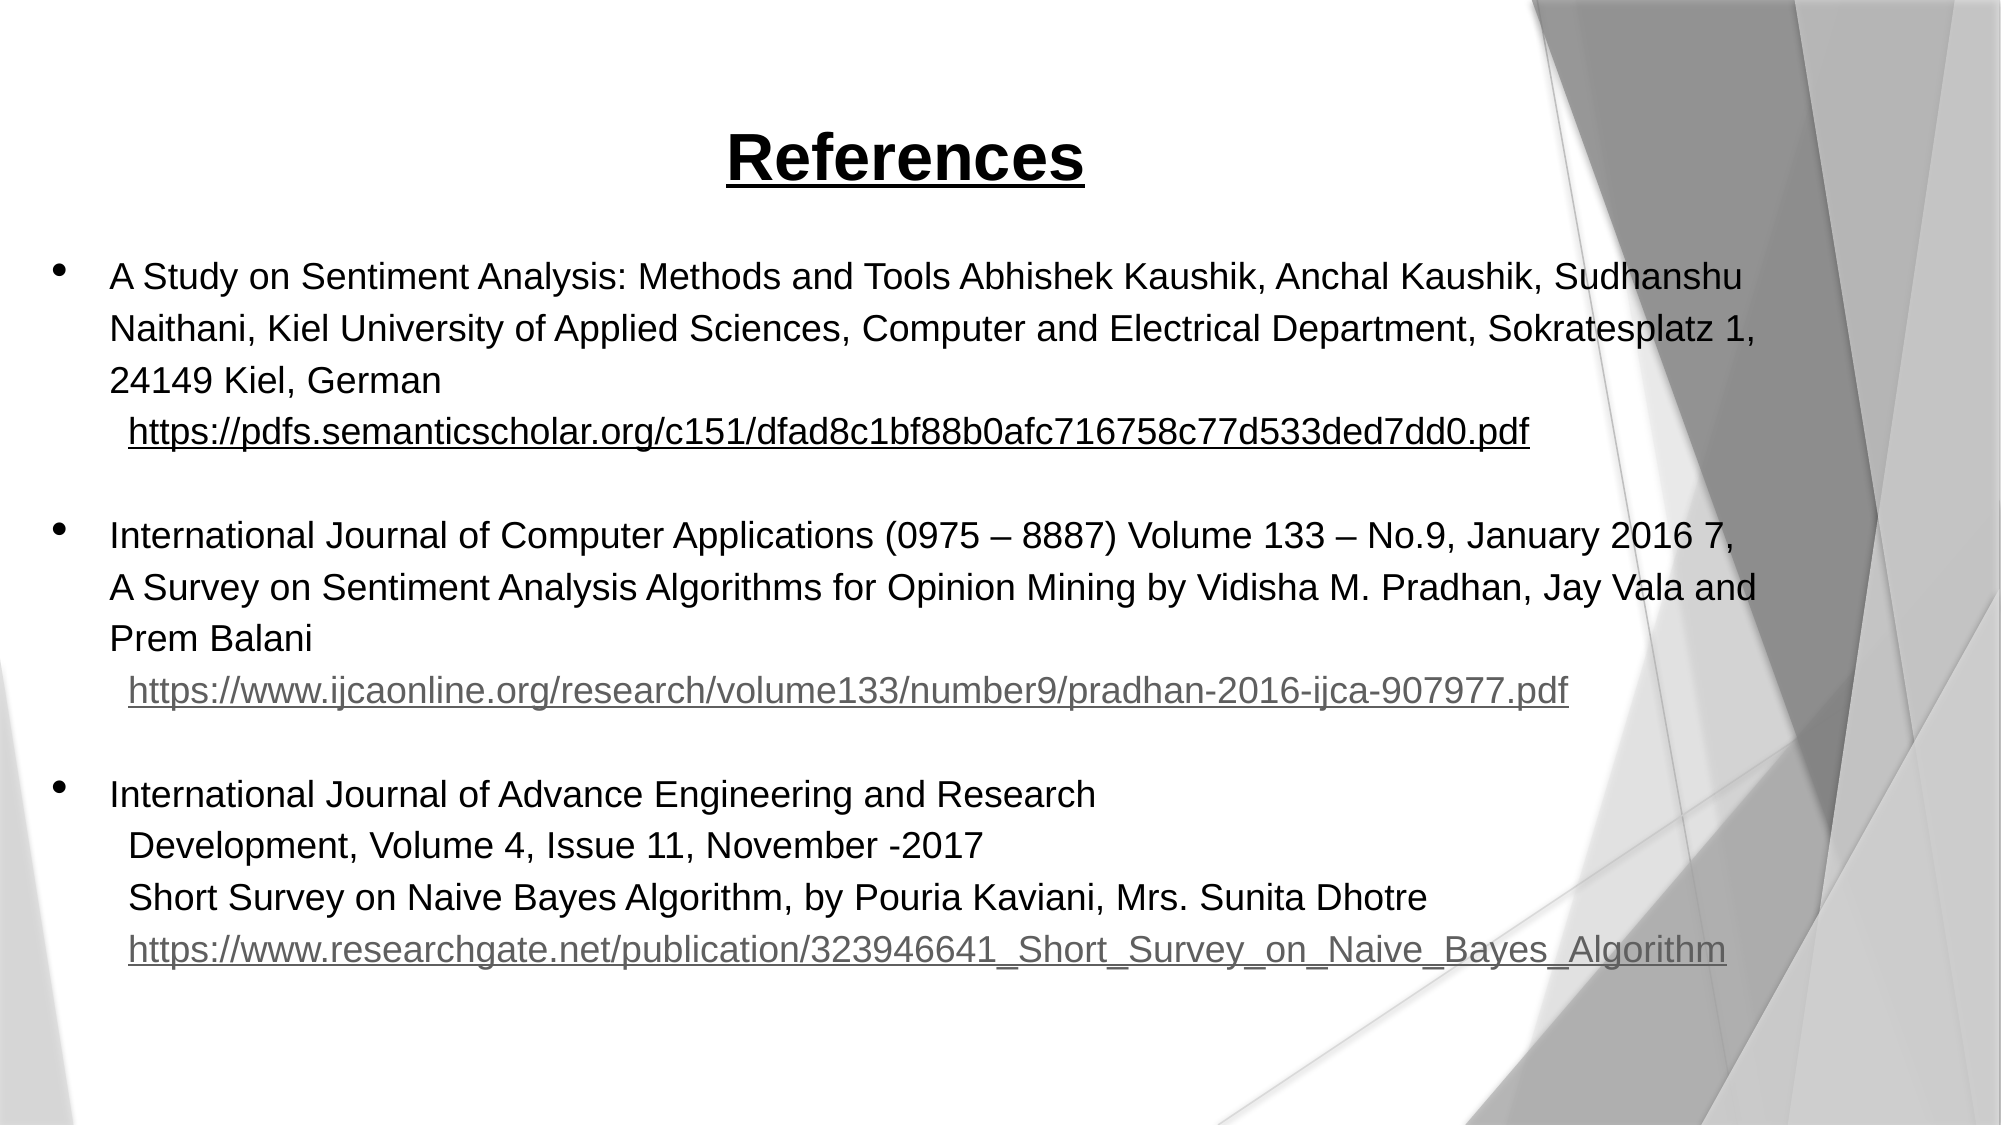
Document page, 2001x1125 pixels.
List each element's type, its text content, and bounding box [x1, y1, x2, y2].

text_box References A Study on Sentiment Analysis: Methods and Tools Abhishek Kaushik, Anchal Kaushik, Sudhanshu Naithani, Kiel University of Applied Sciences, Computer and Electrical Department, Sokratesplatz 1, 24149 Kiel, German https://pdfs.semanticscholar.org/c151/dfad8c1bf88b0afc716758c77d533ded7dd0.pdf International Journal of Computer Applications (0975 – 8887) Volume 133 – No.9, January 2016 7, A Survey on Sentiment Analysis Algorithms for Opinion Mining by Vidisha M. Pradhan, Jay Vala and Prem Balani https://www.ijcaonline.org/research/volume133/number9/pradhan-2016-ijca-907977.pdf International Journal of Advance Engineering and Research Development, Volume 4, Issue 11, November -2017 Short Survey on Naive Bayes Algorithm, by Pouria Kaviani, Mrs. Sunita Dhotre https://www.researchgate.net/publication/323946641_Short_Survey_on_Naive_Bayes_Algorithm [38, 94, 1774, 978]
